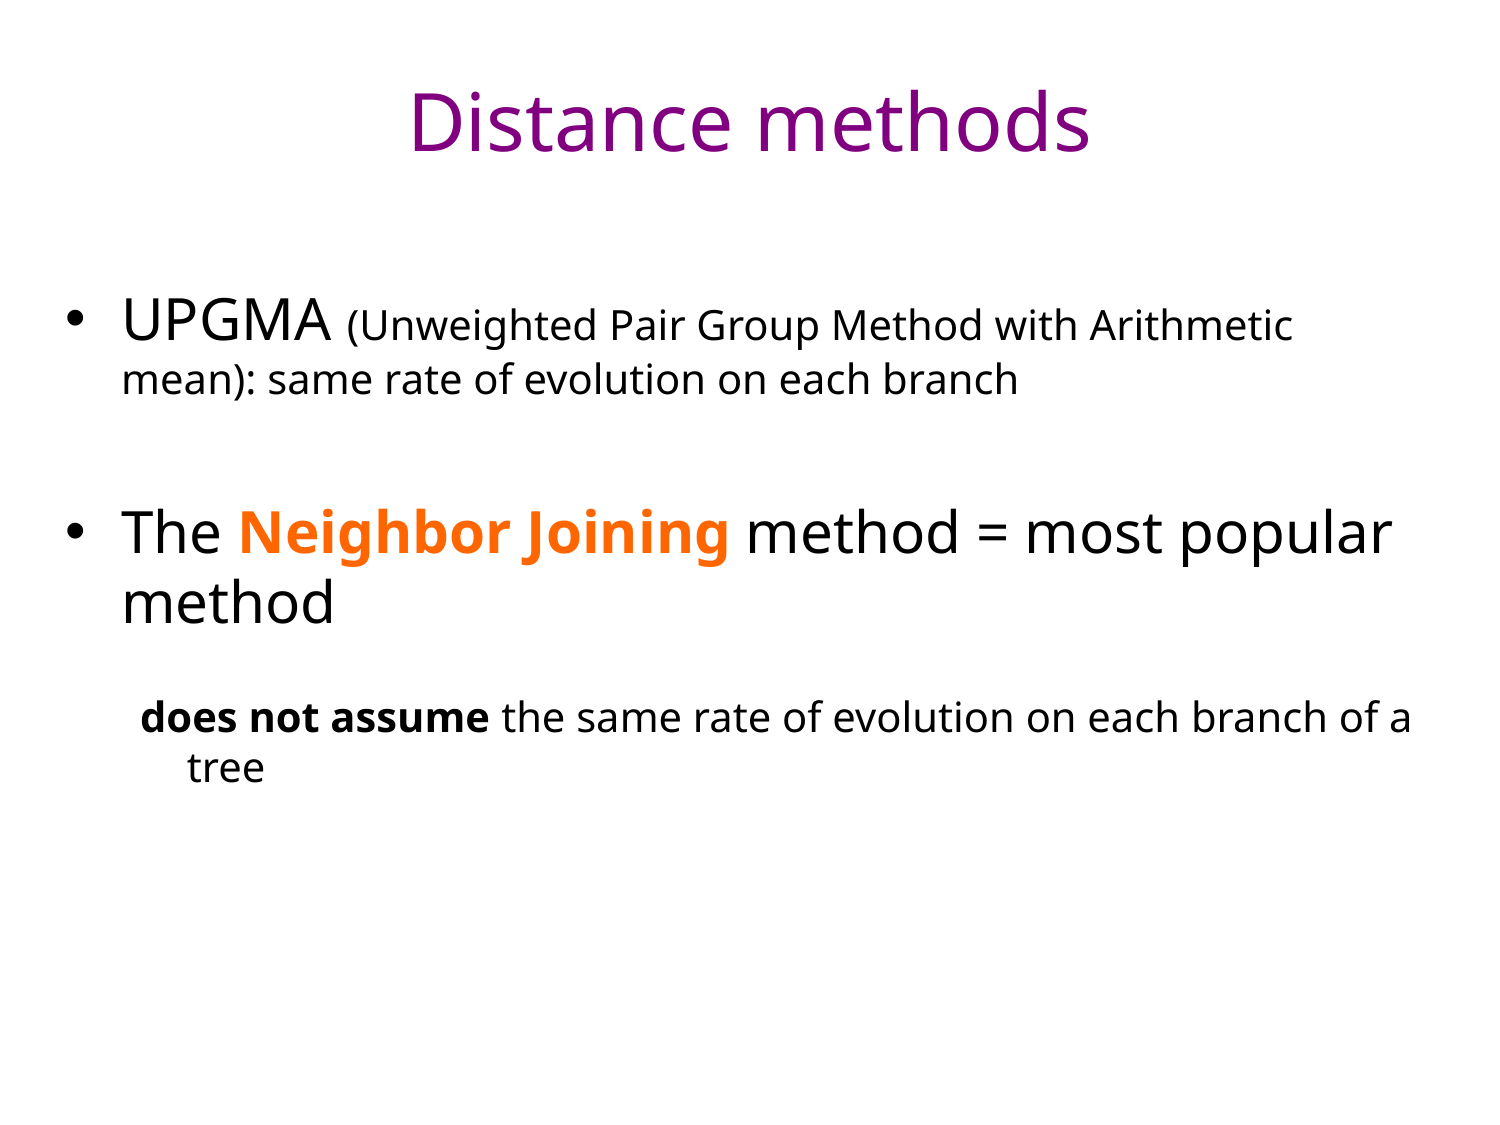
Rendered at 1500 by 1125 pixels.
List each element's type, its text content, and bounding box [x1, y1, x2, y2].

title Distance methods [112, 62, 1388, 175]
list UPGMA (Unweighted Pair Group Method with Arithmetic mean): same rate of evolution on each branch The Neighbor Joining method = most popular method does not assume the same rate of evolution on each branch of a tree [50, 275, 1450, 1000]
